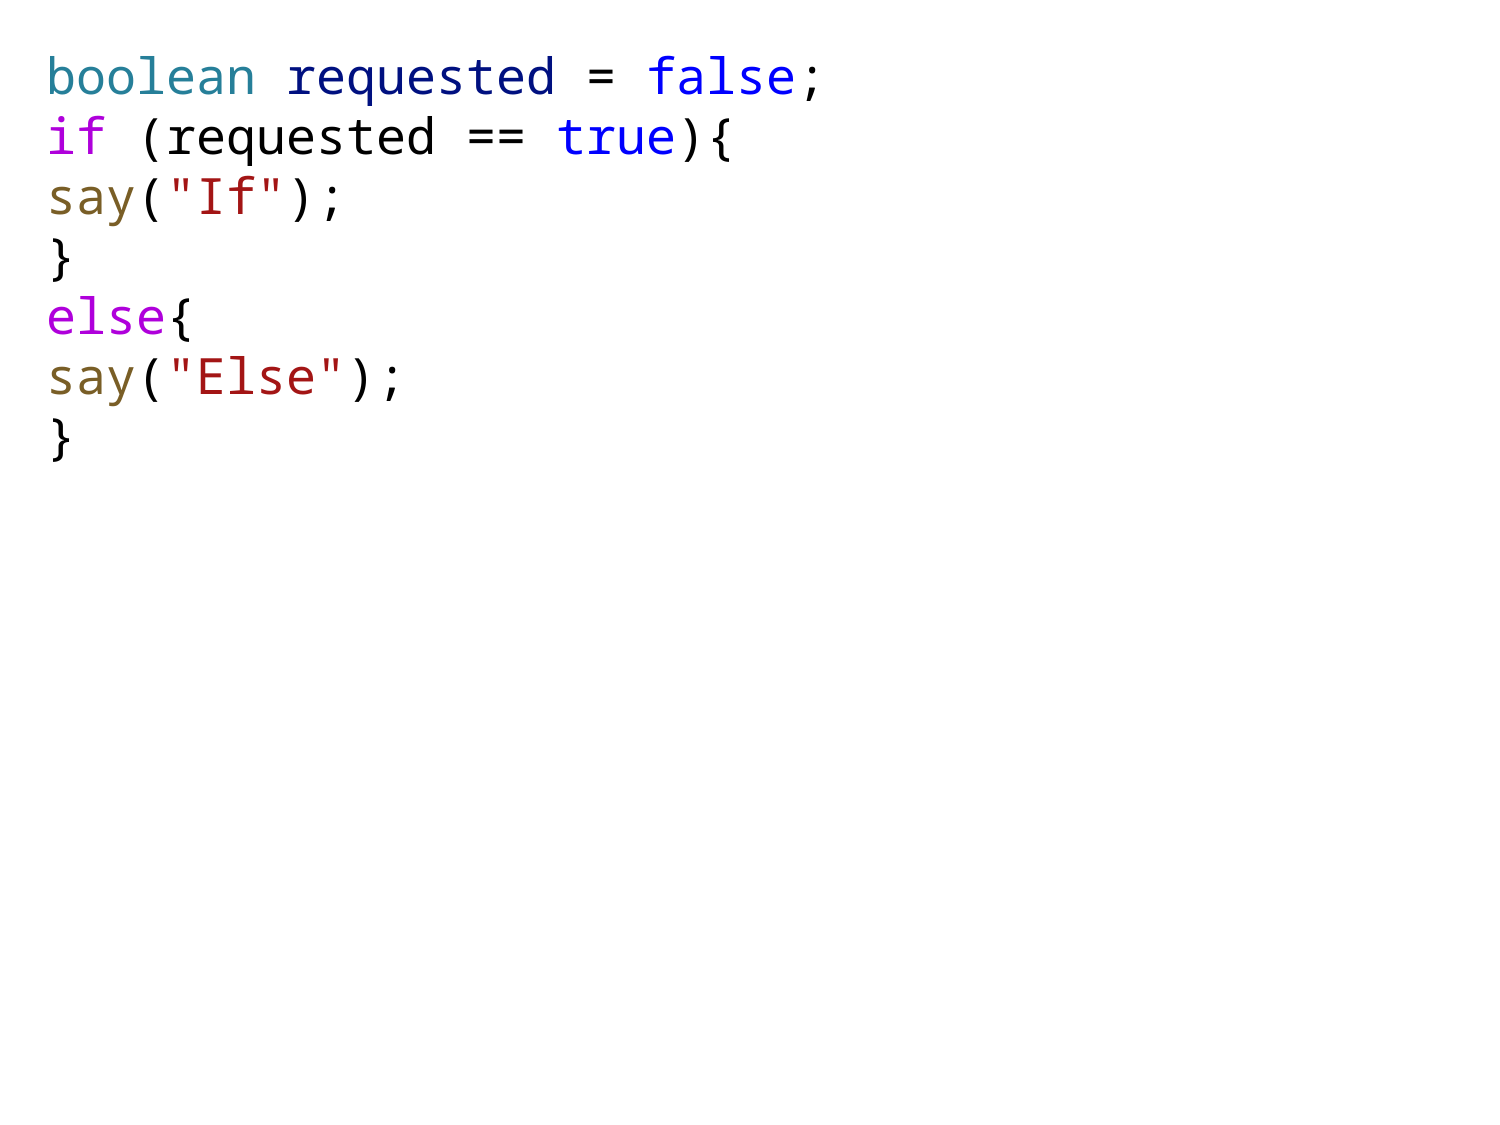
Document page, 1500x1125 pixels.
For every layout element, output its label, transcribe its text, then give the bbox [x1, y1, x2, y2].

text_box boolean requested = false; if (requested == true){ say("If"); } else{ say("Else"); } [31, 37, 1469, 533]
